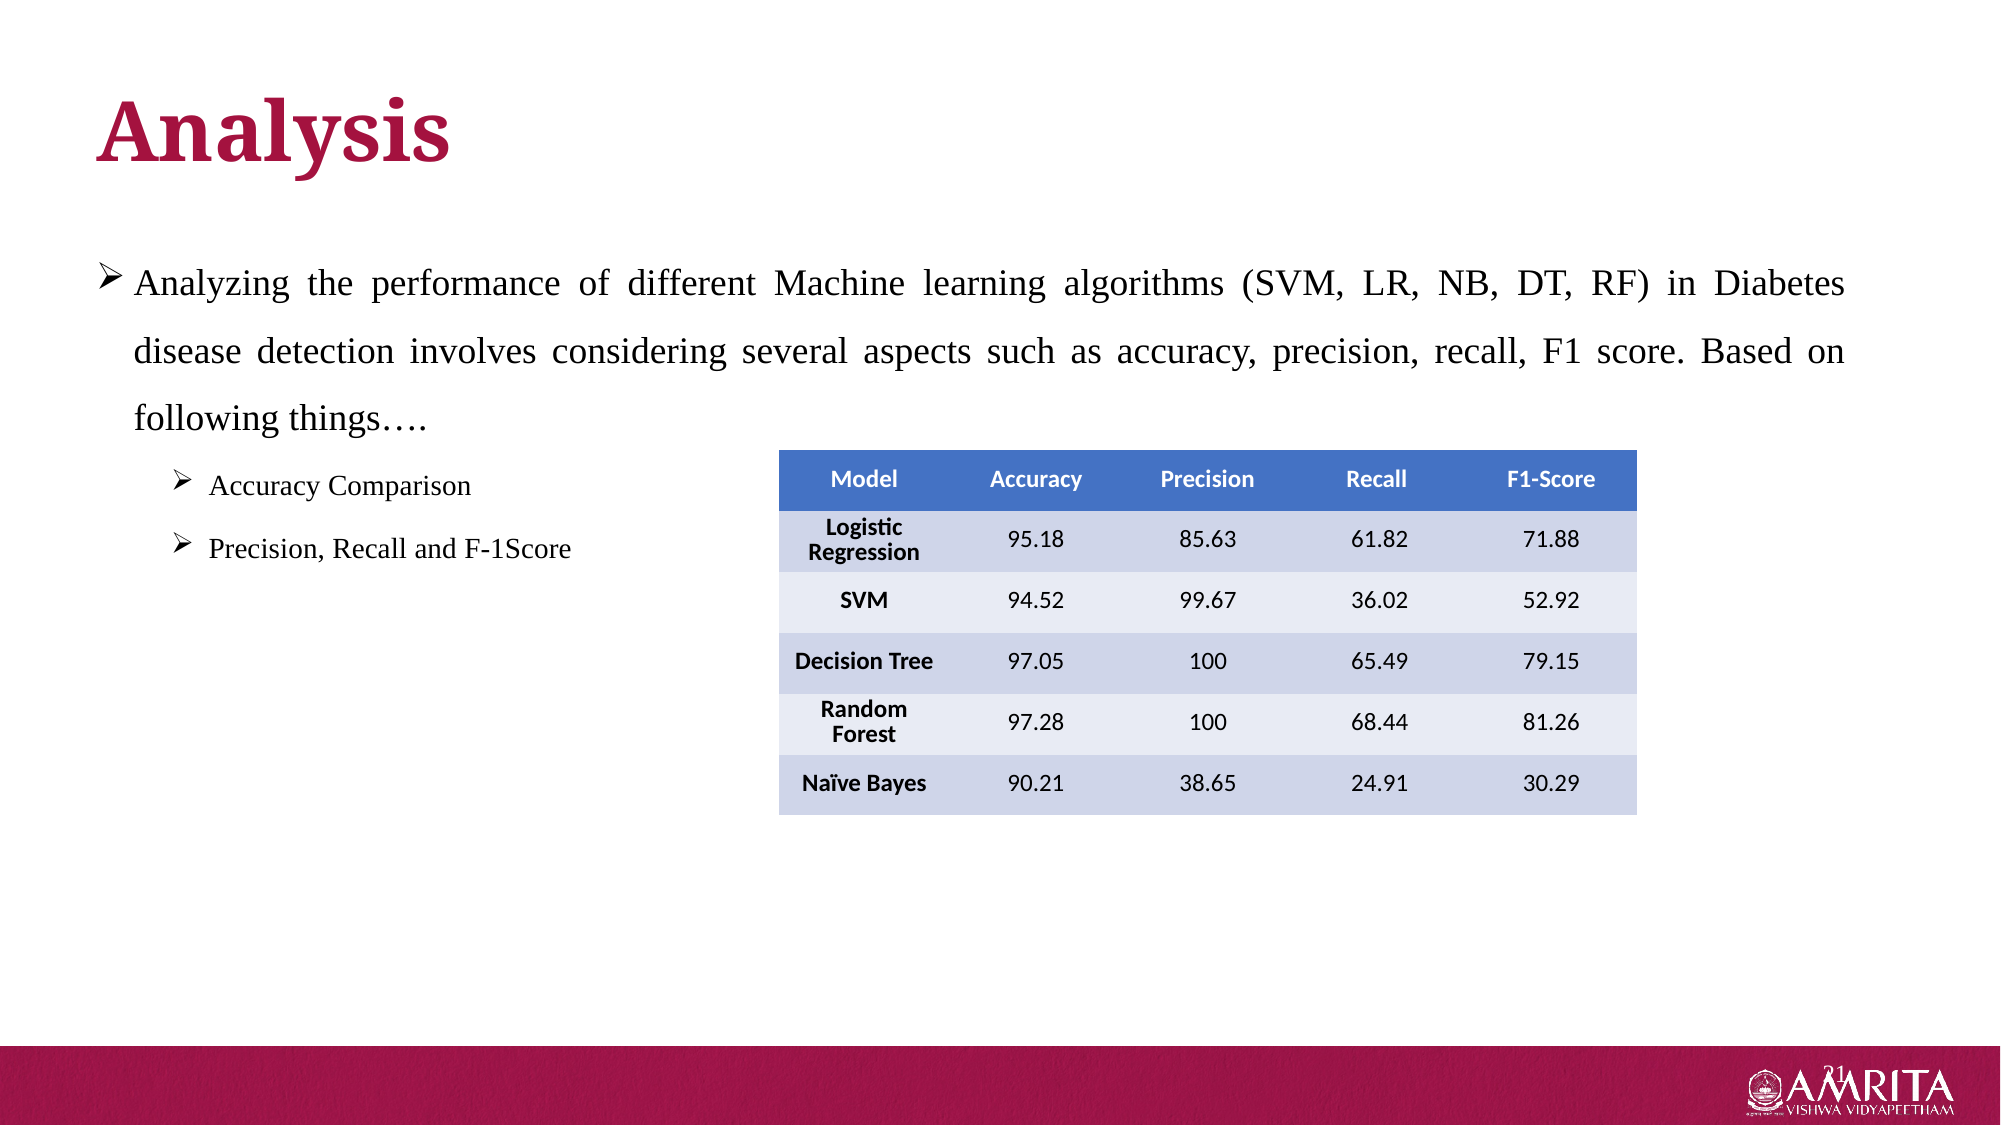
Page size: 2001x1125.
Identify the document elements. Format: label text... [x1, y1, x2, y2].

table_cell 52.92 [1466, 572, 1637, 633]
table_header Model [779, 450, 950, 511]
table_cell 97.05 [950, 633, 1122, 694]
picture [0, 1046, 2001, 1125]
table_cell 61.82 [1294, 511, 1466, 572]
table_cell 100 [1122, 633, 1294, 694]
table_cell 79.15 [1466, 633, 1637, 694]
table_cell 36.02 [1294, 572, 1466, 633]
table_cell 90.21 [950, 755, 1122, 815]
table_cell 68.44 [1294, 694, 1466, 755]
table_cell 97.28 [950, 694, 1122, 755]
table_header Recall [1294, 450, 1466, 511]
table_cell Decision Tree [779, 633, 950, 694]
table_header F1-Score [1466, 450, 1637, 511]
table_cell Random Forest [779, 694, 950, 755]
table_cell 100 [1122, 694, 1294, 755]
table_cell 24.91 [1294, 755, 1466, 815]
list Analyzing the performance of different Machine learning algorithms (SVM, LR, NB, DT, RF) in Diabetes disease detection involves considering several aspects such as accuracy, precision, recall, F1 score. Based on following things…. Accuracy Comparison Precision, Recall and F-1Score [80, 228, 1863, 975]
table_cell SVM [779, 572, 950, 633]
table_cell Naïve Bayes [779, 755, 950, 815]
table_cell 30.29 [1466, 755, 1637, 815]
table_cell 99.67 [1122, 572, 1294, 633]
table_cell 65.49 [1294, 633, 1466, 694]
table_cell 85.63 [1122, 511, 1294, 572]
table_cell 95.18 [950, 511, 1122, 572]
table_header Precision [1122, 450, 1294, 511]
table_cell 71.88 [1466, 511, 1637, 572]
table_cell Logistic Regression [779, 511, 950, 572]
table_header Accuracy [950, 450, 1122, 511]
text_box Analysis [80, 82, 1958, 187]
slide_number 21 [1412, 1042, 1863, 1103]
table_cell 81.26 [1466, 694, 1637, 755]
table_cell 38.65 [1122, 755, 1294, 815]
table_cell 94.52 [950, 572, 1122, 633]
